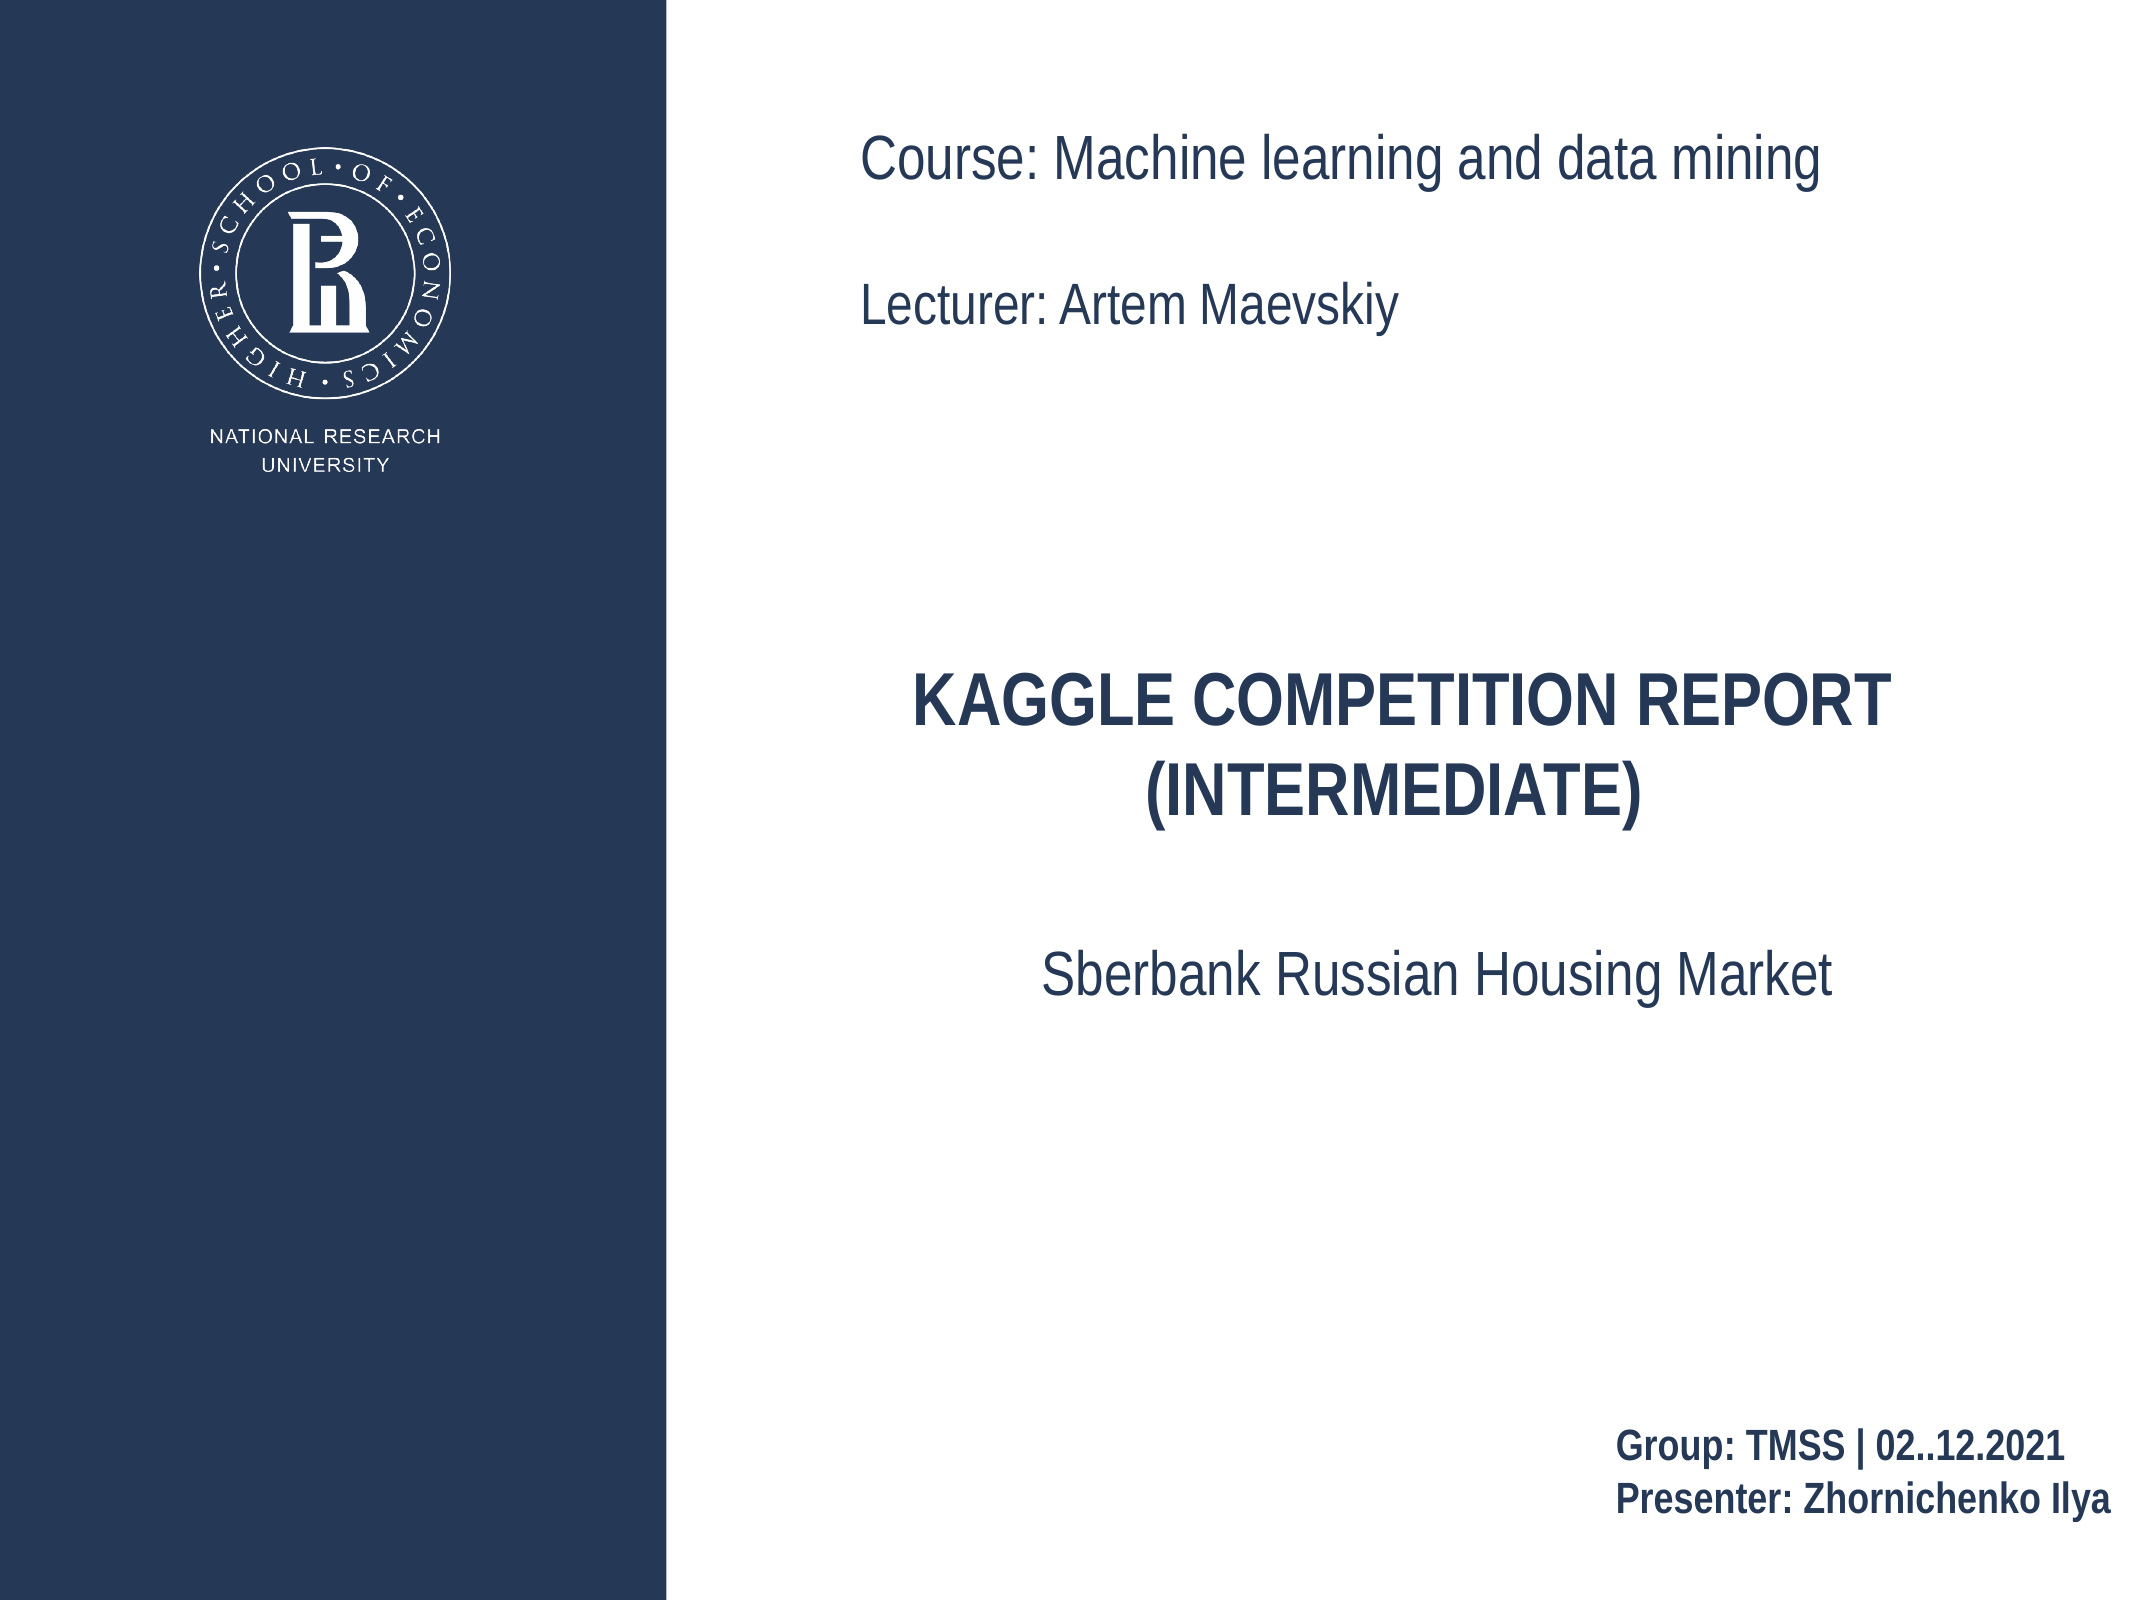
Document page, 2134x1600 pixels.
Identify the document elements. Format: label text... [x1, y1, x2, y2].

picture [199, 147, 451, 472]
text_box Kaggle competition report (intermediate) [852, 415, 1954, 839]
text_box Course: Machine learning and data mining Lecturer: Artem Maevskiy [852, 108, 1954, 415]
text_box Group: TMSS | 02..12.2021 Presenter: Zhornichenko Ilya [1607, 1408, 2134, 1531]
text_box Sberbank Russian Housing Market [702, 925, 2134, 1187]
